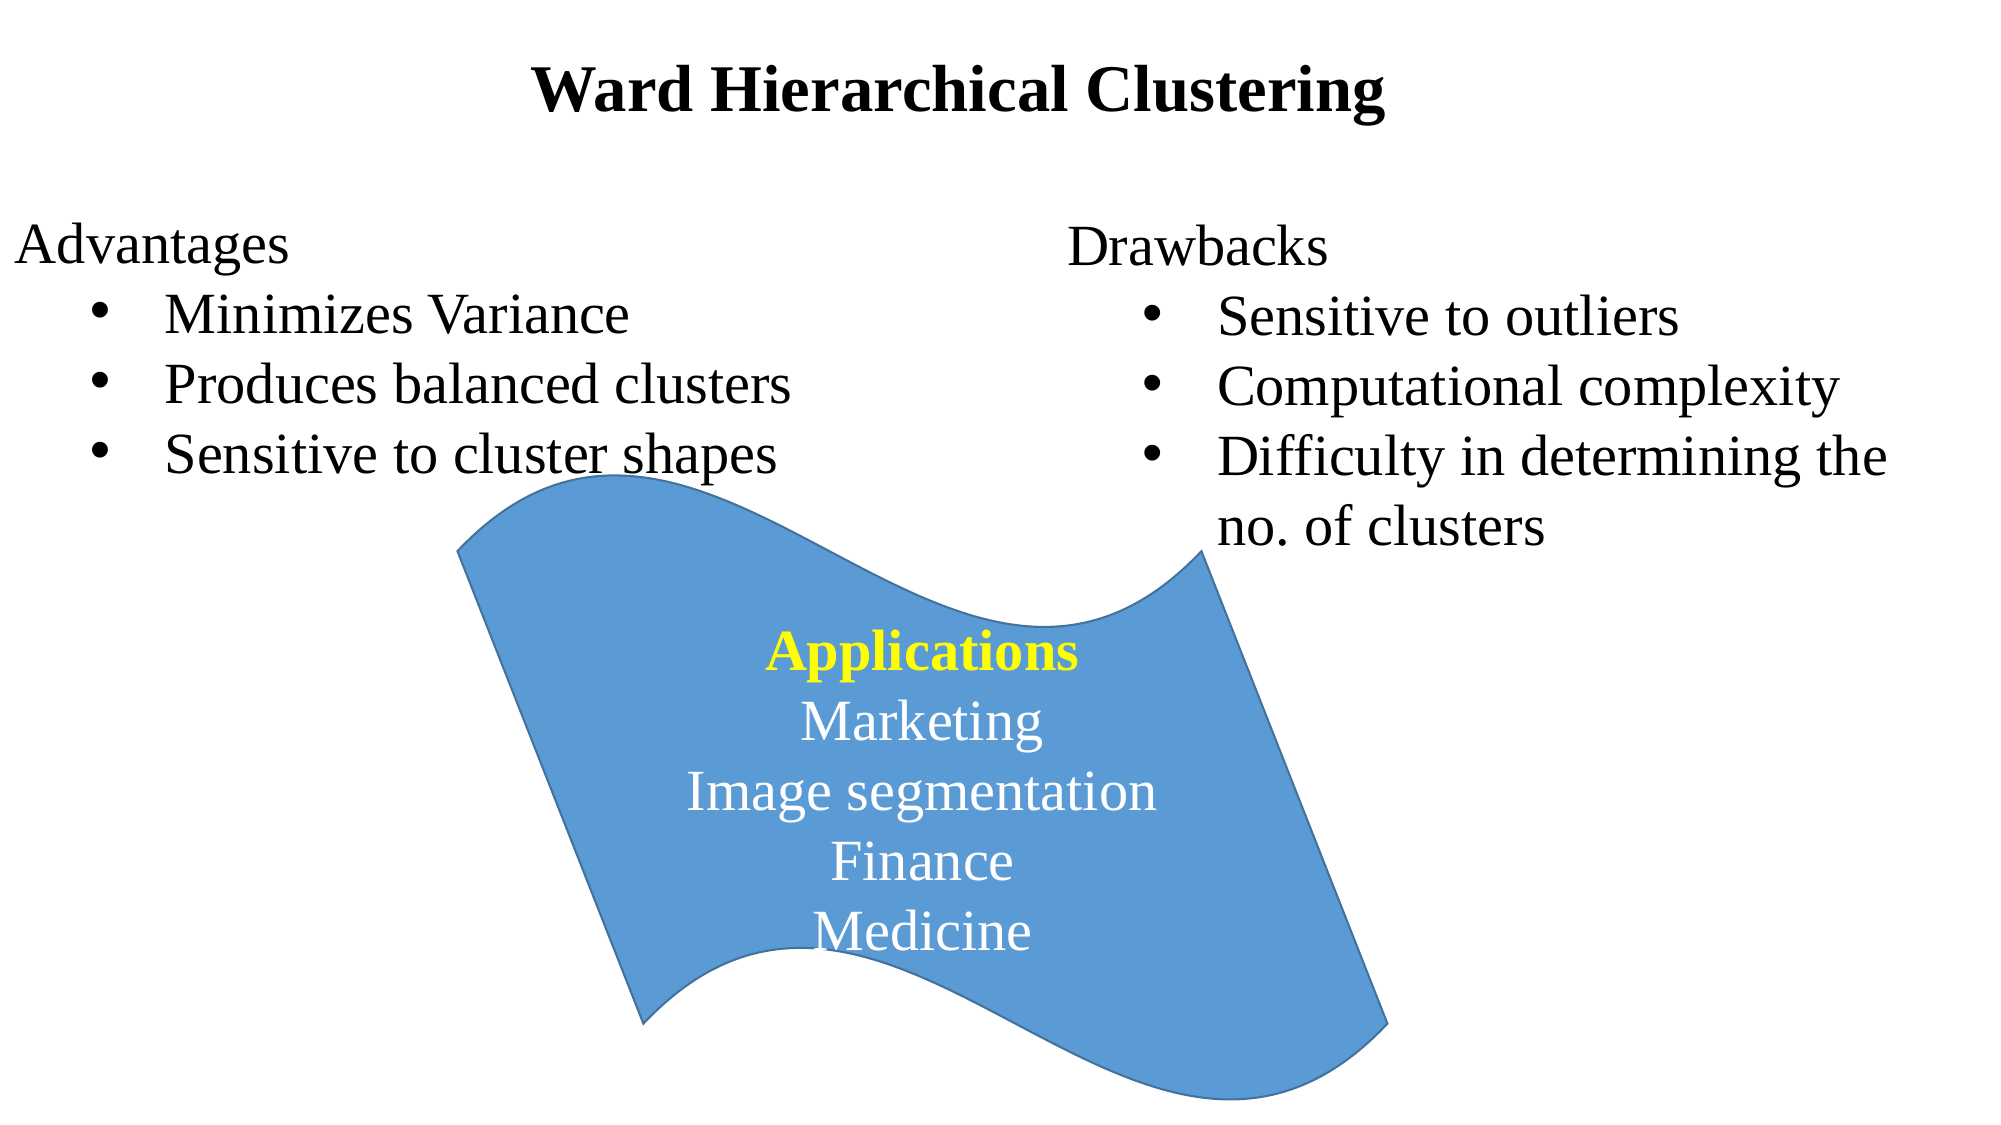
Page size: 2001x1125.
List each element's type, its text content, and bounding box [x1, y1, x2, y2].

text_box Drawbacks Sensitive to outliers Computational complexity Difficulty in determining the no. of clusters [1052, 200, 1965, 565]
text_box Advantages Minimizes Variance Produces balanced clusters Sensitive to cluster shapes [0, 197, 915, 493]
text_box Applications Marketing Image segmentation Finance Medicine [456, 474, 1389, 1101]
text_box Ward Hierarchical Clustering [515, 37, 1402, 132]
